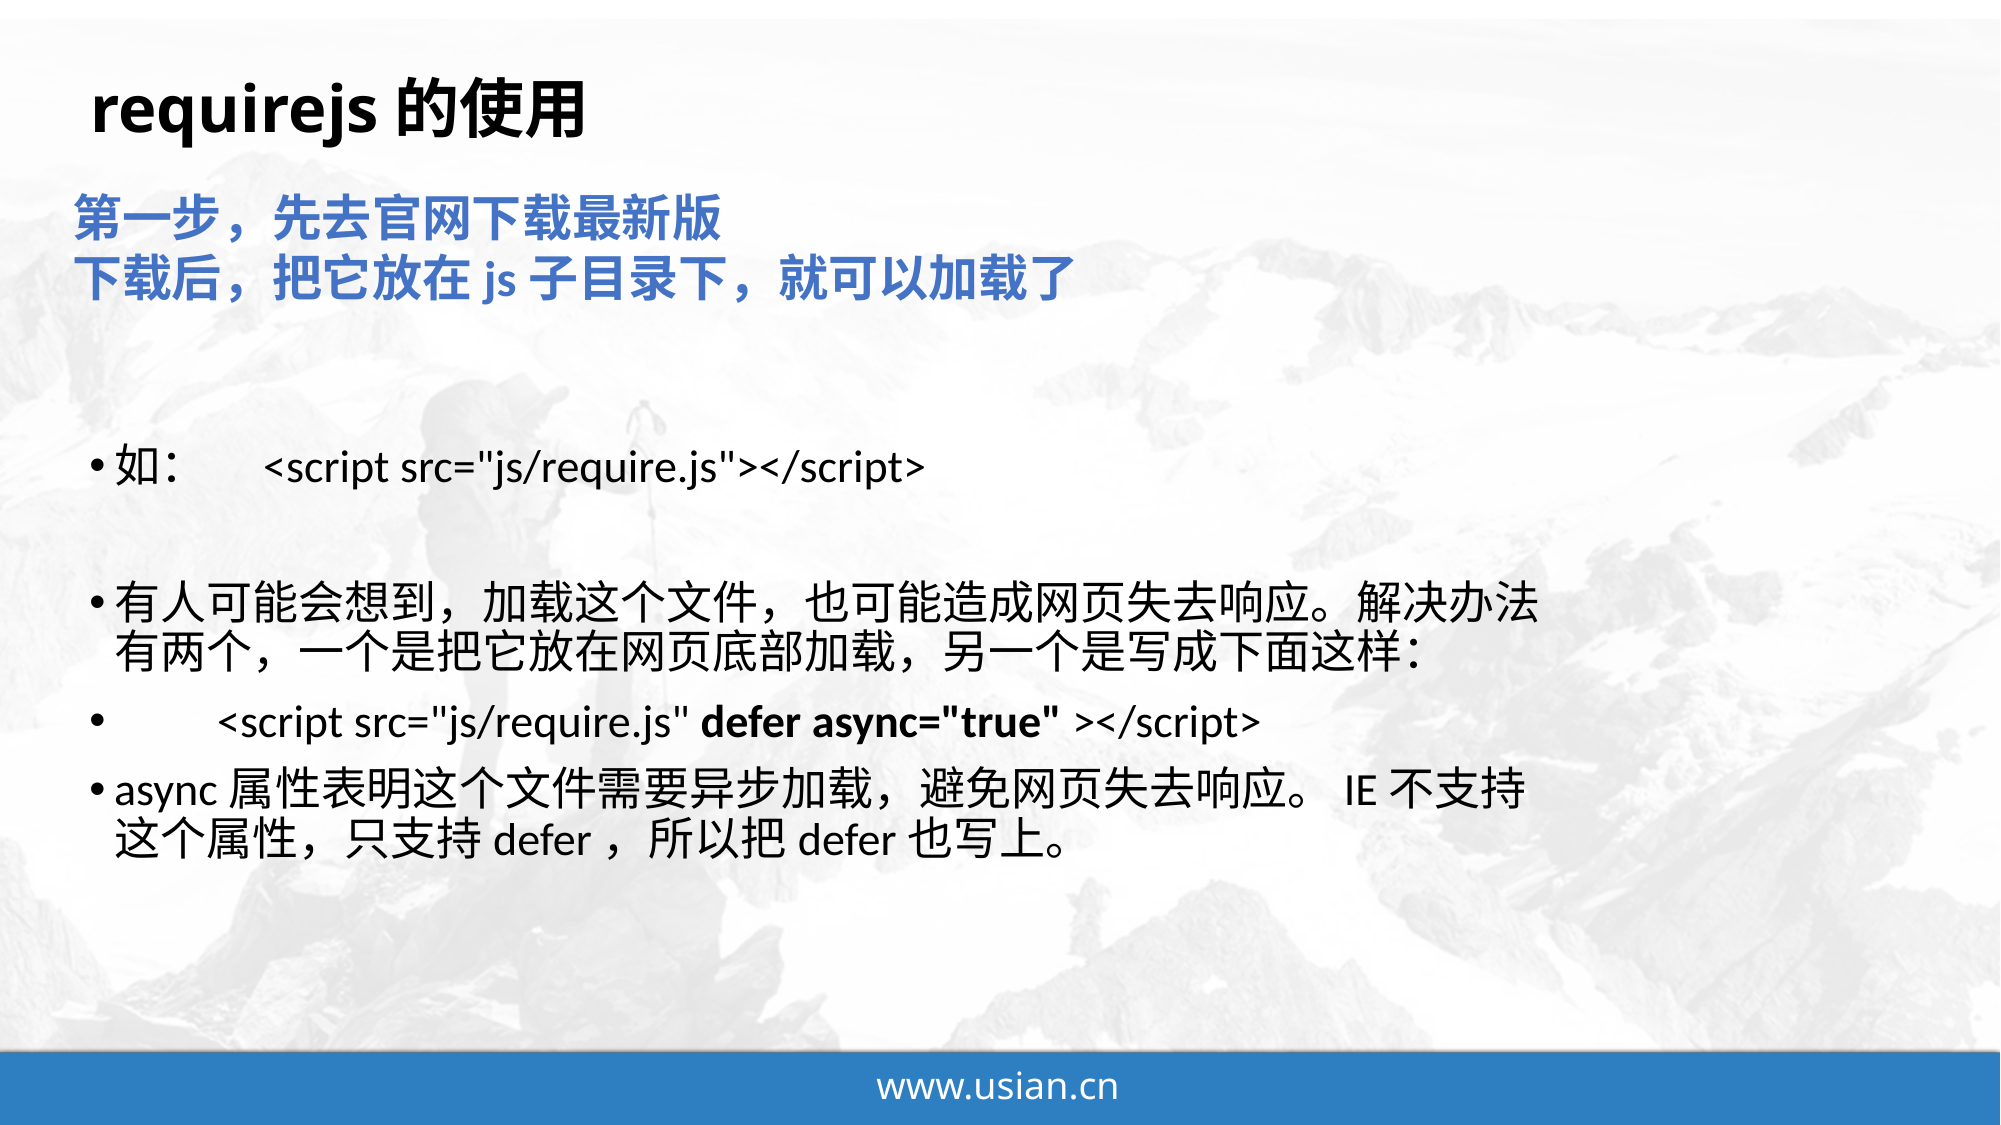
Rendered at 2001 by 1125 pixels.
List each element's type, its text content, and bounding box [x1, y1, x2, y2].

text_box 第一步，先去官网下载最新版 下载后，把它放在js子目录下，就可以加载了 [64, 178, 1855, 374]
title requirejs的使用 [64, 57, 1130, 166]
list 如： <script src="js/require.js"></script> 有人可能会想到，加载这个文件，也可能造成网页失去响应。解决办法有两个，一个是把它放在网页底部加载，另一个是写成下面这样： <script src="js/require.js" defer async="true" ></script> async属性表明这个文件需要异步加载，避免网页失去响应。IE不支持这个属性，只支持defer，所以把defer也写上。 [81, 374, 1554, 920]
picture [0, 0, 2001, 1125]
